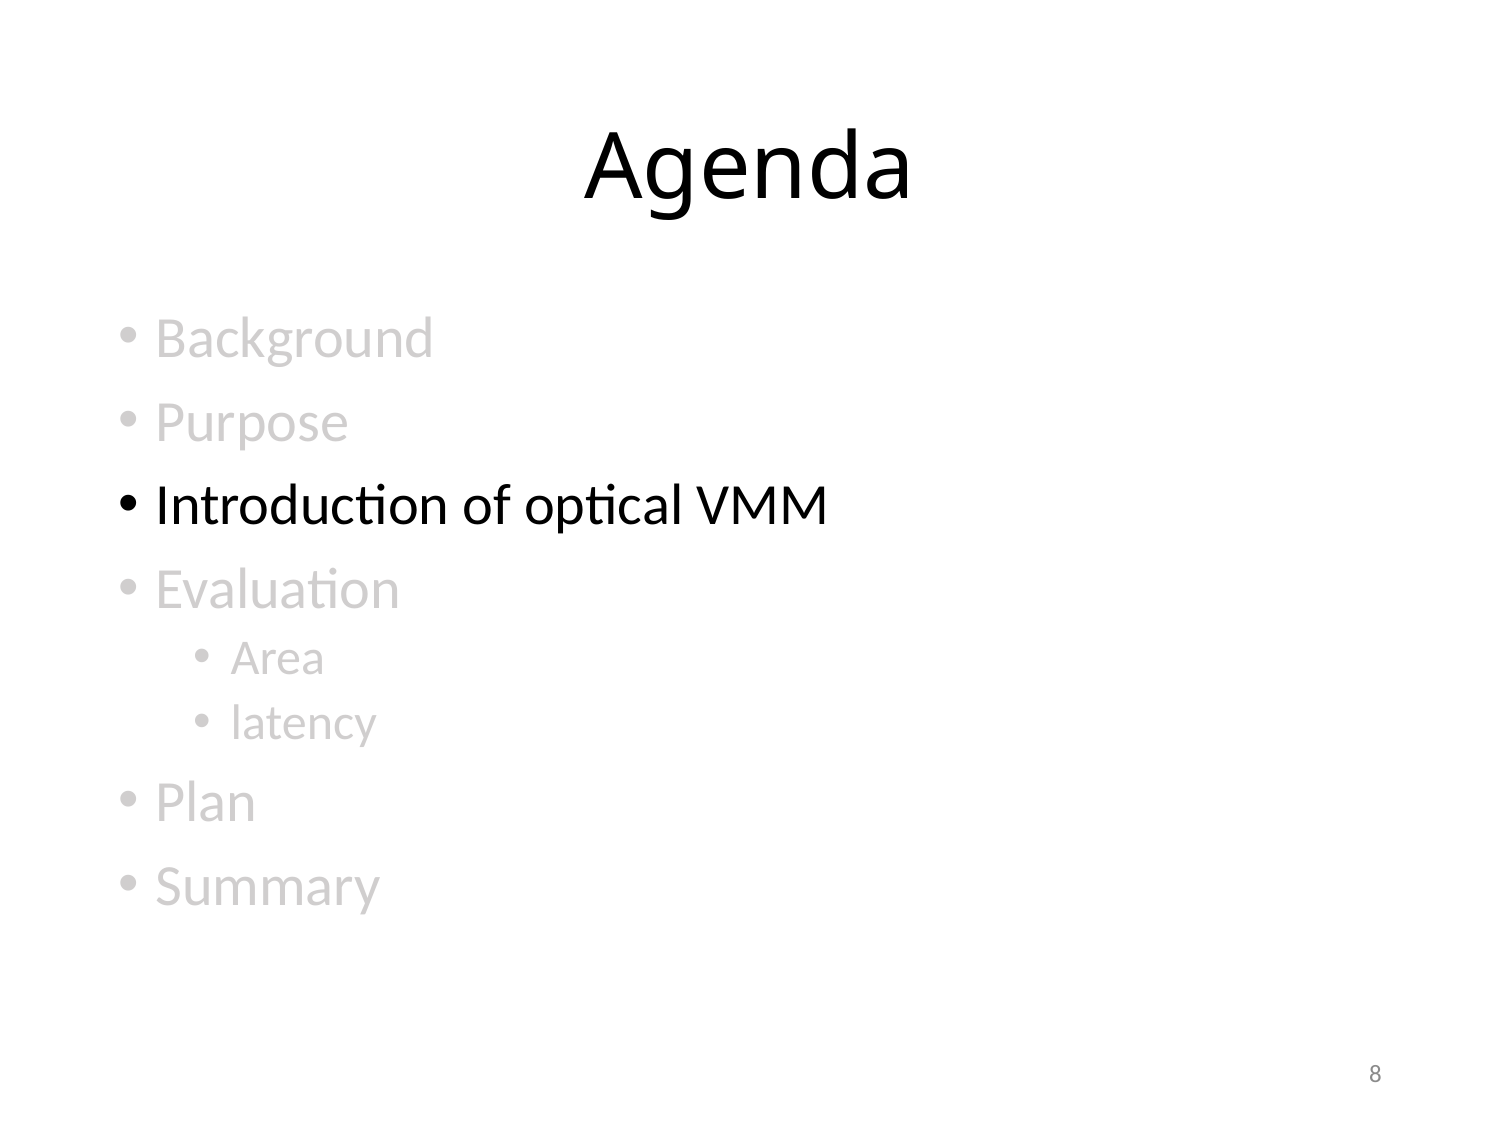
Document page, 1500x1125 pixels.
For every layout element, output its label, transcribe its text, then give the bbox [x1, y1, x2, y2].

list Background Purpose Introduction of optical VMM Evaluation Area latency Plan Summary [103, 299, 1397, 1014]
slide_number 7 [1059, 1042, 1397, 1103]
title Agenda [103, 59, 1397, 278]
